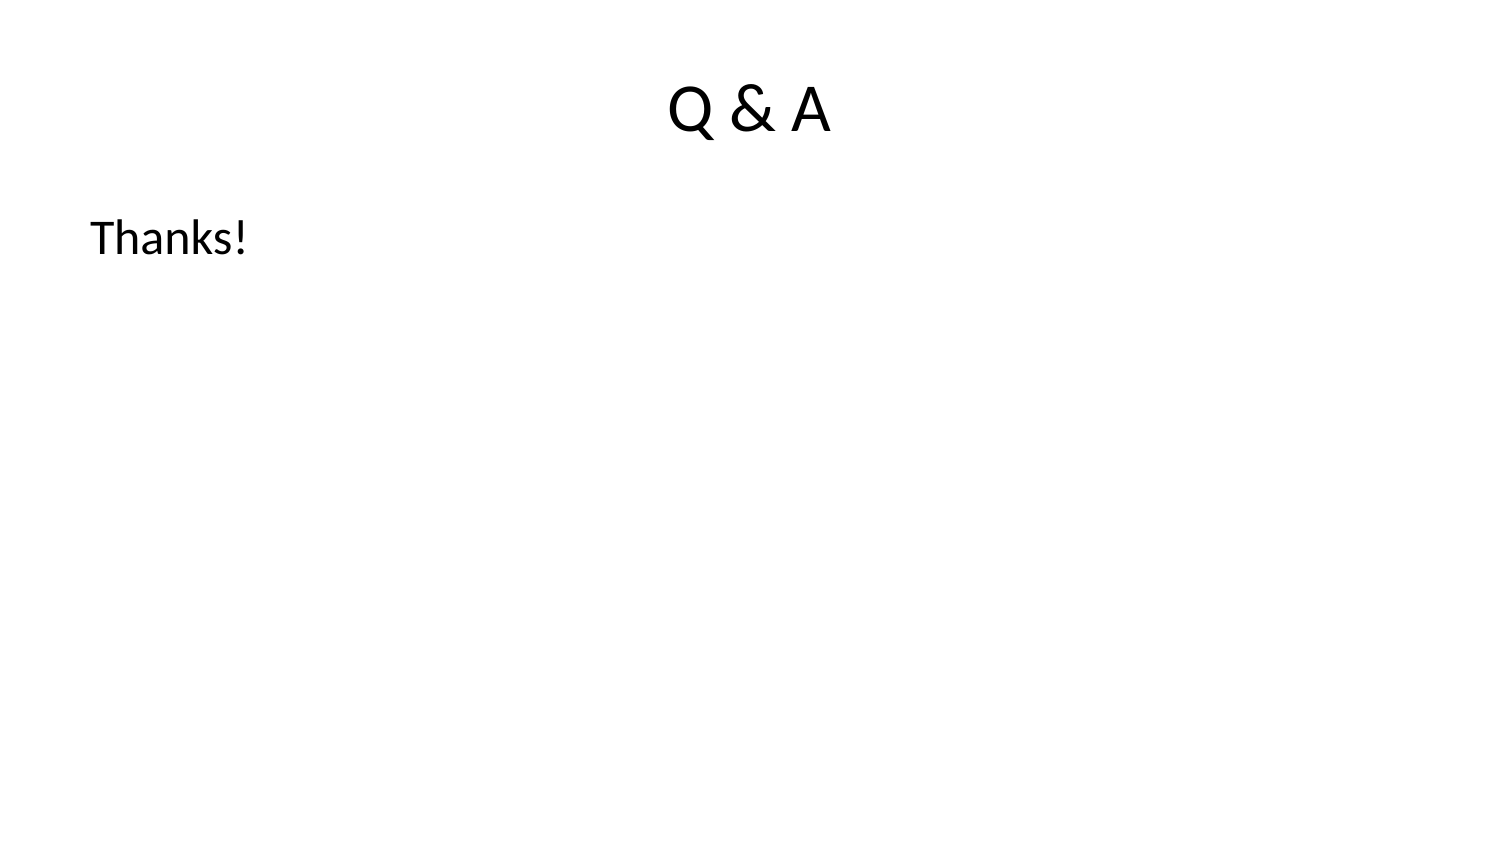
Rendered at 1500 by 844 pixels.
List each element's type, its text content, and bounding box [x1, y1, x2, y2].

title Q & A [75, 33, 1425, 175]
list Thanks! [75, 196, 1425, 754]
